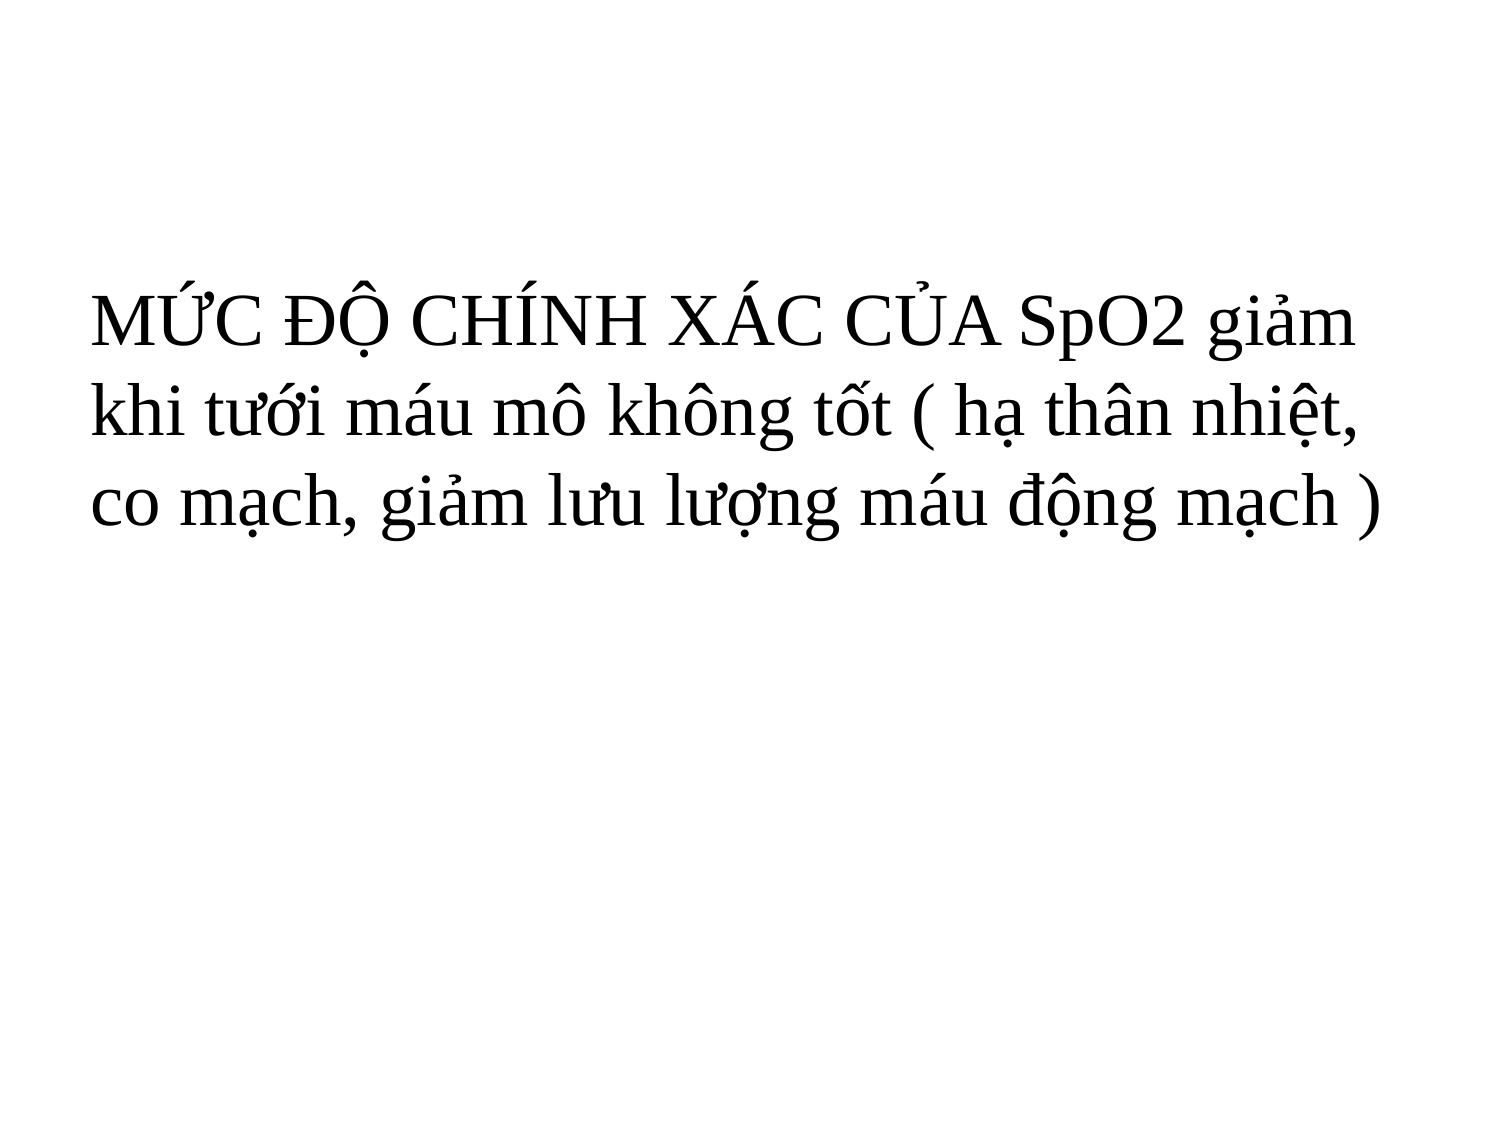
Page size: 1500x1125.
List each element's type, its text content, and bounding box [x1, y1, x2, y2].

list MỨC ĐỘ CHÍNH XÁC CỦA SpO2 giảm khi tưới máu mô không tốt ( hạ thân nhiệt, co mạch, giảm lưu lượng máu động mạch ) [75, 262, 1425, 1005]
